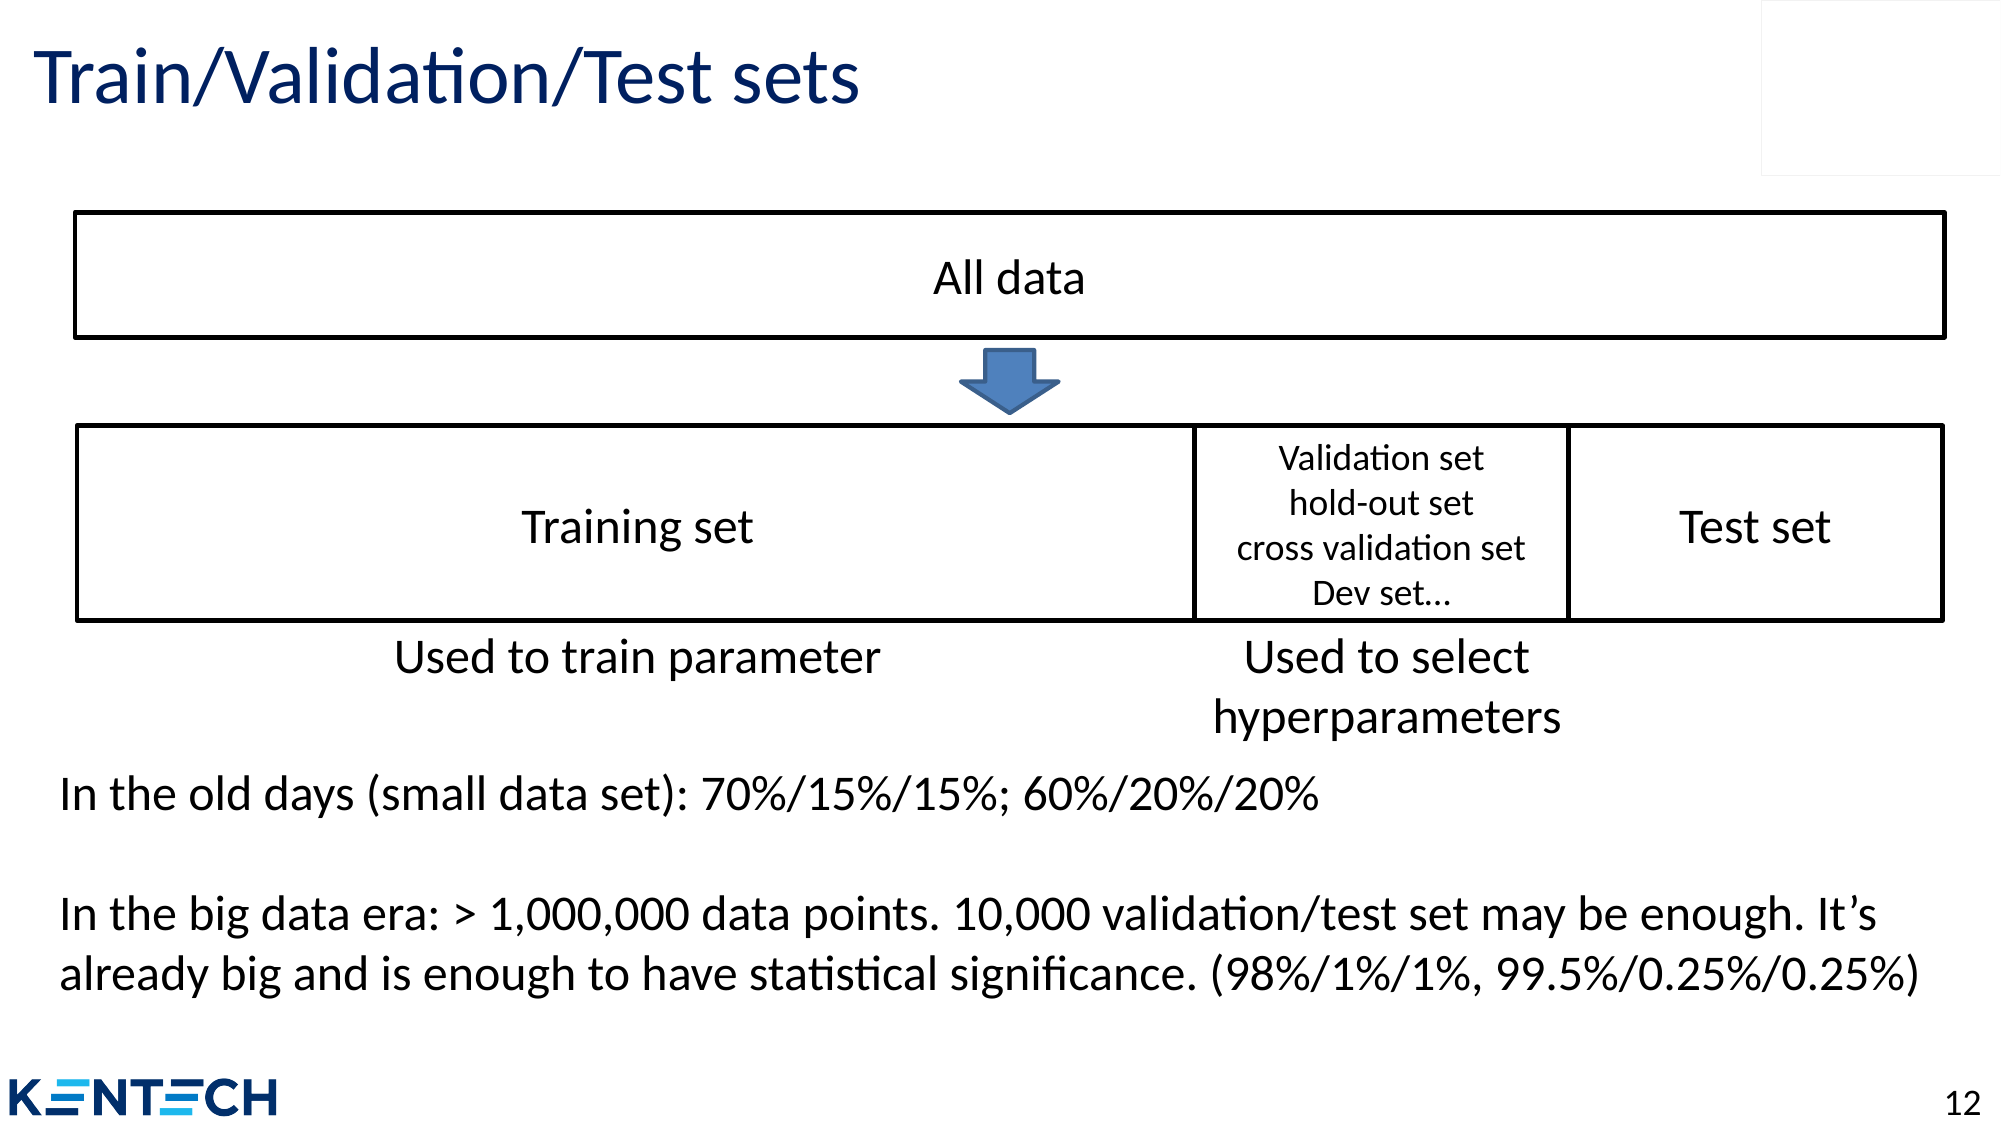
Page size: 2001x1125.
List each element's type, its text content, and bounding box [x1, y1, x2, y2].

text_box Used to select hyperparameters [1179, 616, 1595, 751]
text_box In the old days (small data set): 70%/15%/15%; 60%/20%/20% In the big data era: > 1,000,000 data points. 10,000 validation/test set may be enough. It’s already big and is enough to have statistical significance. (98%/1%/1%, 99.5%/0.25%/0.25%) [44, 753, 1943, 1009]
text_box All data [73, 210, 1947, 339]
title Train/Validation/Test sets [18, 14, 1563, 128]
text_box [958, 347, 1061, 415]
text_box Validation set hold-out set cross validation set Dev set… [1193, 424, 1567, 616]
slide_number 12 [1925, 1074, 2000, 1125]
text_box Used to train parameter [378, 616, 897, 691]
text_box Test set [1567, 424, 1945, 623]
picture [7, 1075, 283, 1119]
text_box Training set [75, 424, 1193, 623]
